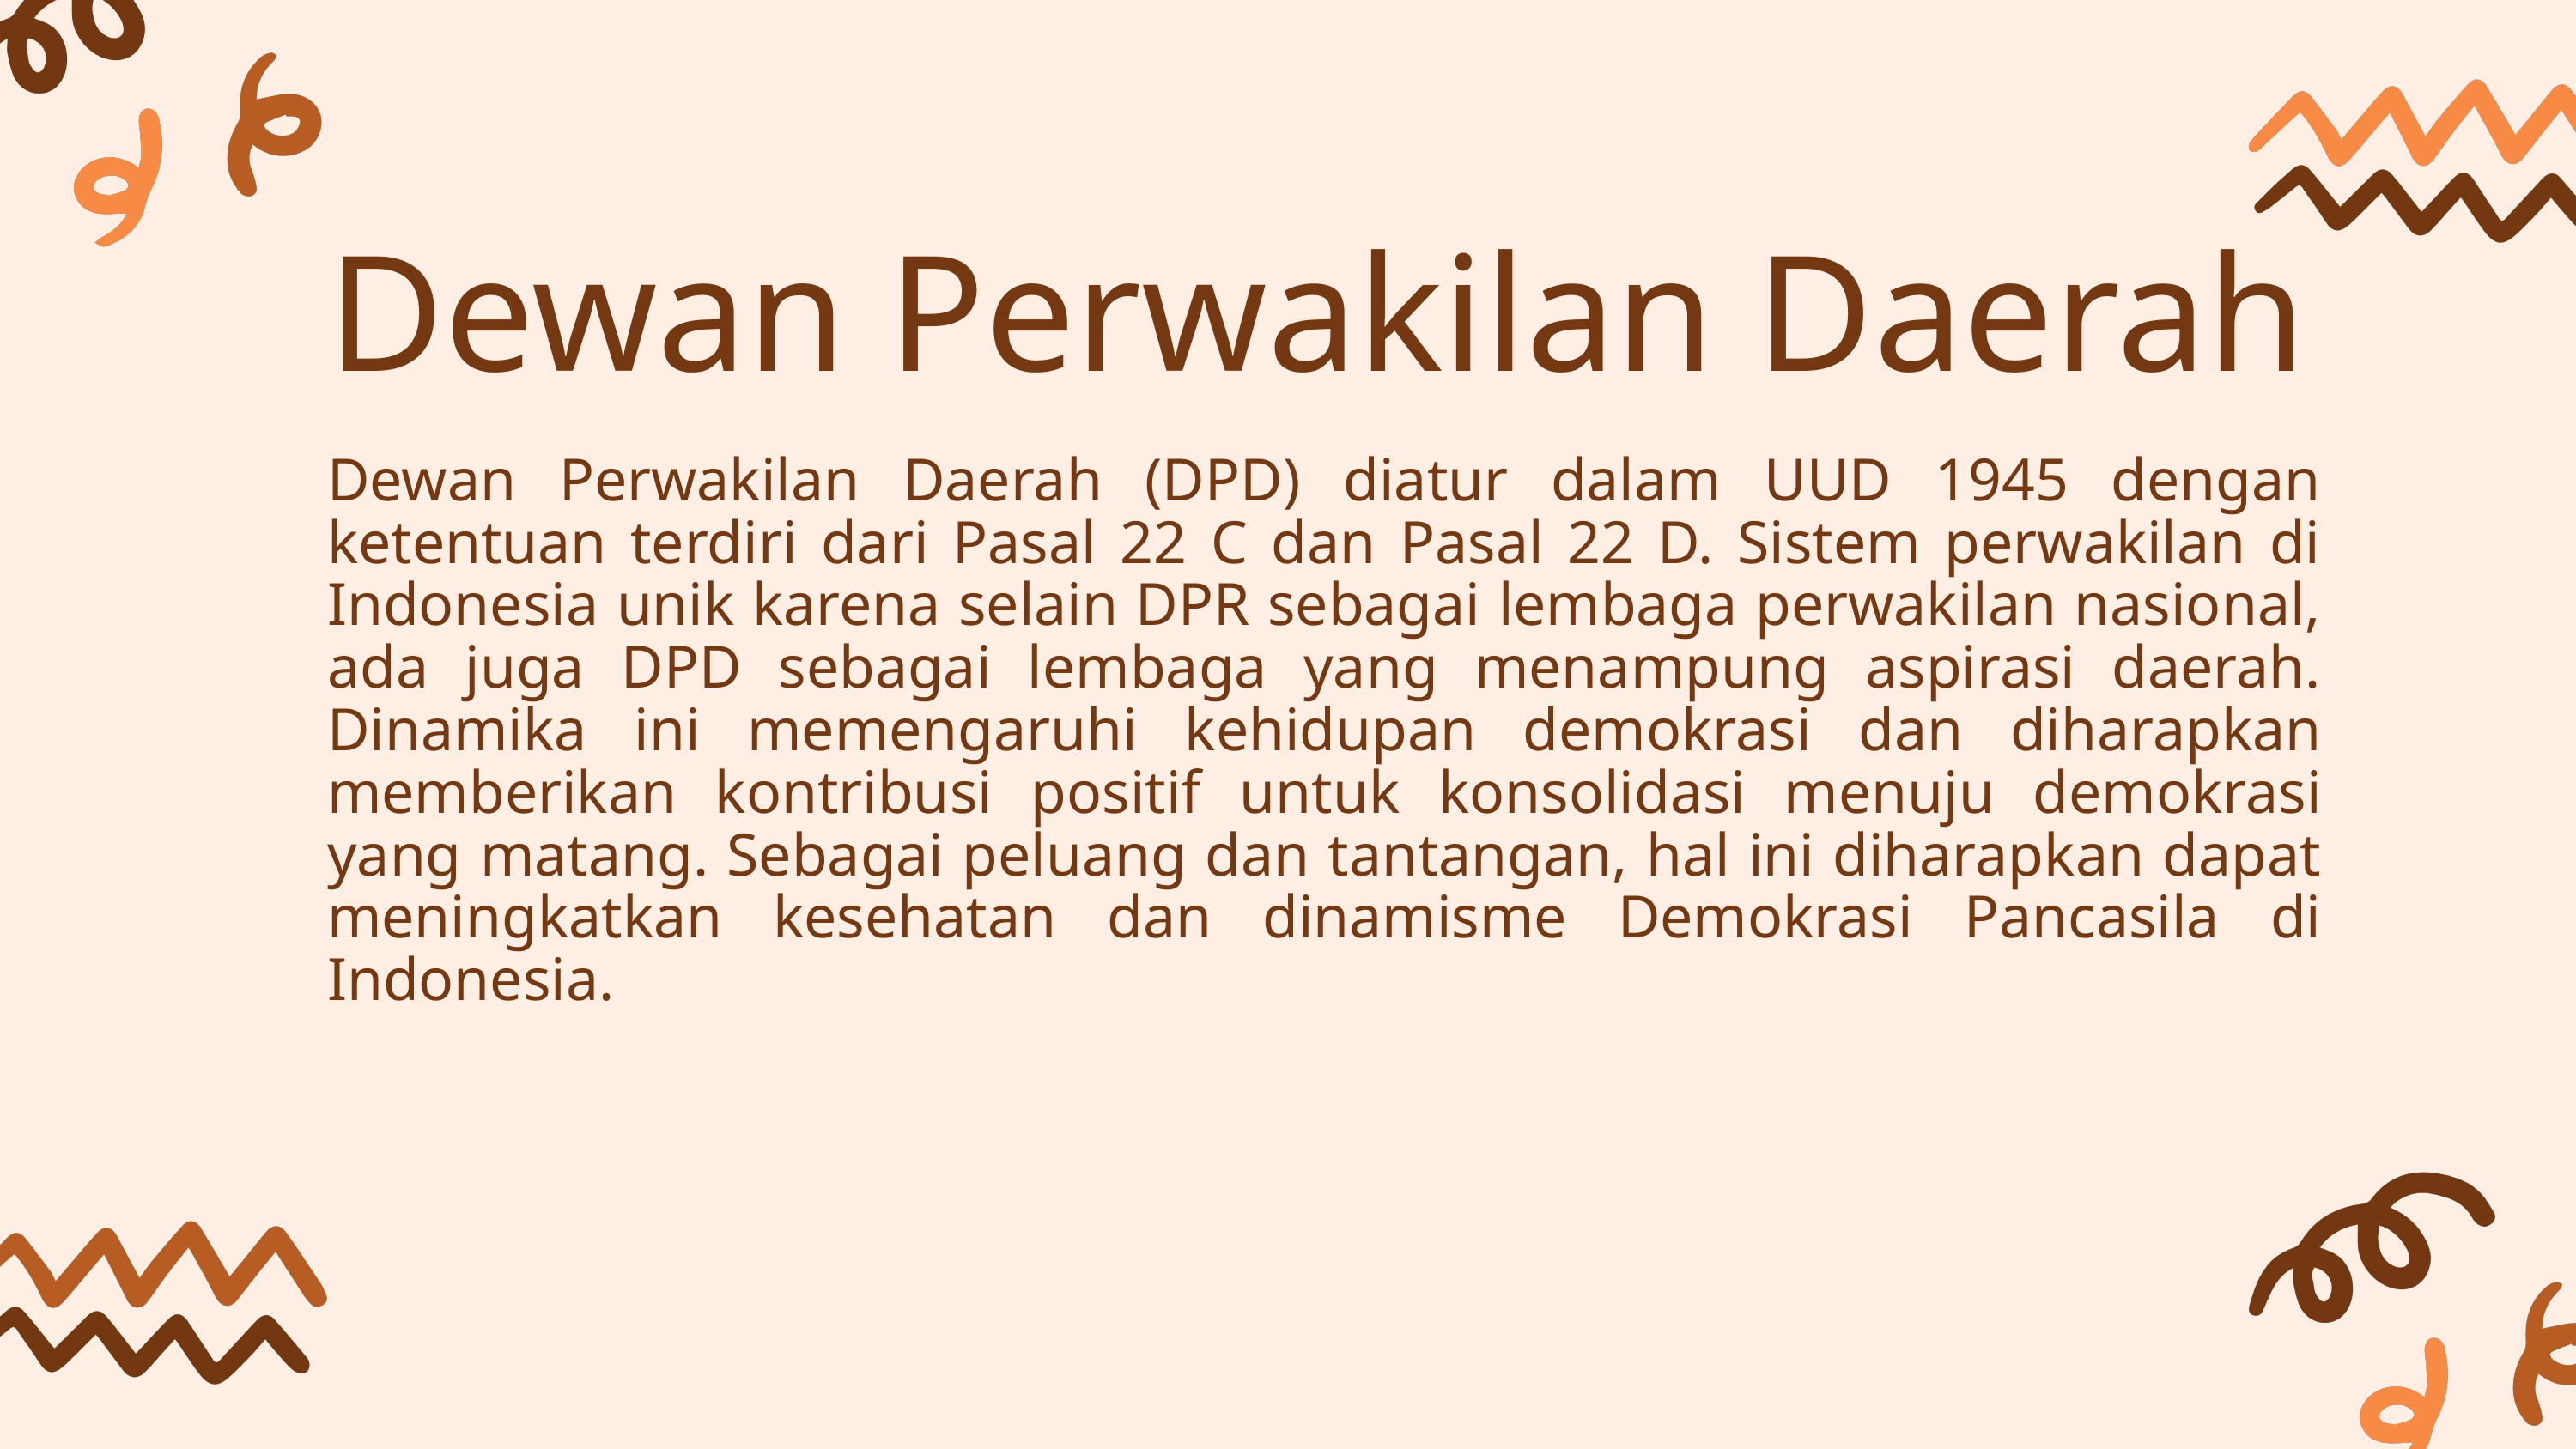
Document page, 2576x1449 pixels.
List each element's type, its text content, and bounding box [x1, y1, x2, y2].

text_box [0, 1219, 328, 1389]
text_box [0, 0, 328, 247]
text_box [2248, 77, 2576, 247]
text_box Dewan Perwakilan Daerah [327, 232, 2432, 575]
text_box Dewan Perwakilan Daerah (DPD) diatur dalam UUD 1945 dengan ketentuan terdiri dari Pasal 22 C dan Pasal 22 D. Sistem perwakilan di Indonesia unik karena selain DPR sebagai lembaga perwakilan nasional, ada juga DPD sebagai lembaga yang menampung aspirasi daerah. Dinamika ini memengaruhi kehidupan demokrasi dan diharapkan memberikan kontribusi positif untuk konsolidasi menuju demokrasi yang matang. Sebagai peluang dan tantangan, hal ini diharapkan dapat meningkatkan kesehatan dan dinamisme Demokrasi Pancasila di Indonesia. [327, 575, 2323, 1013]
text_box [2248, 1168, 2576, 1449]
